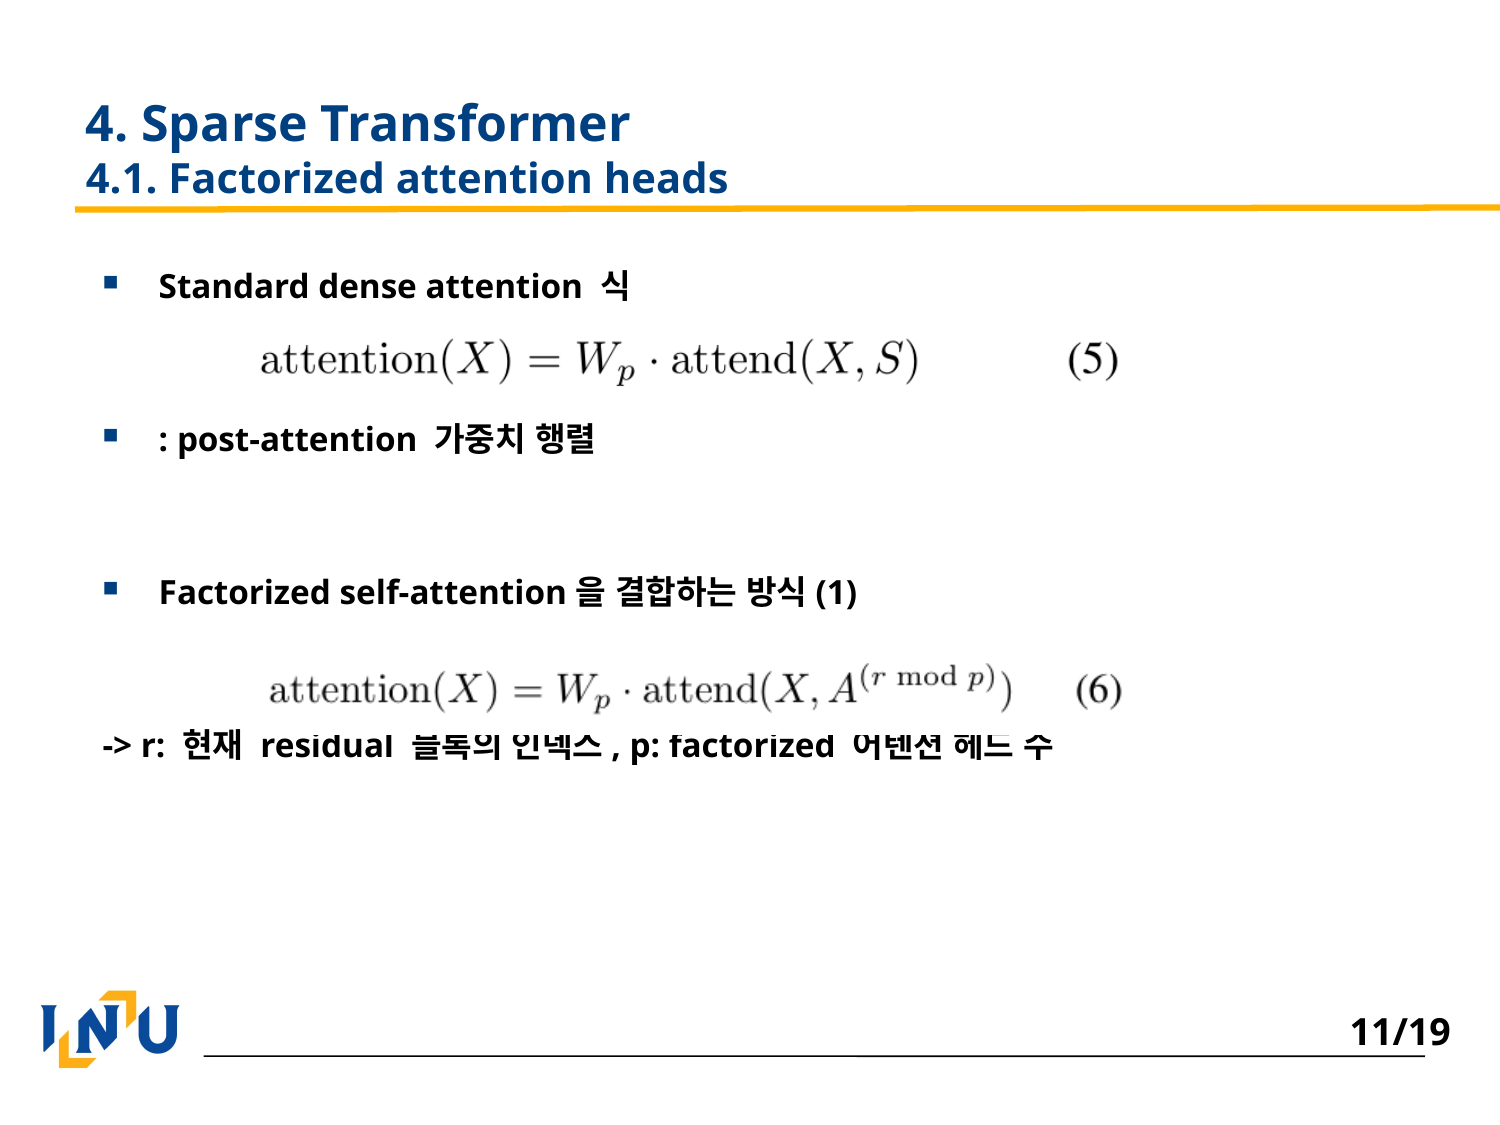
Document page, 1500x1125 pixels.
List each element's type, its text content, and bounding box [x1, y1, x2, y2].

picture [245, 320, 1131, 402]
picture [245, 647, 1131, 735]
title 4. Sparse Transformer 4.1. Factorized attention heads [70, 119, 1306, 210]
picture [24, 966, 188, 1090]
